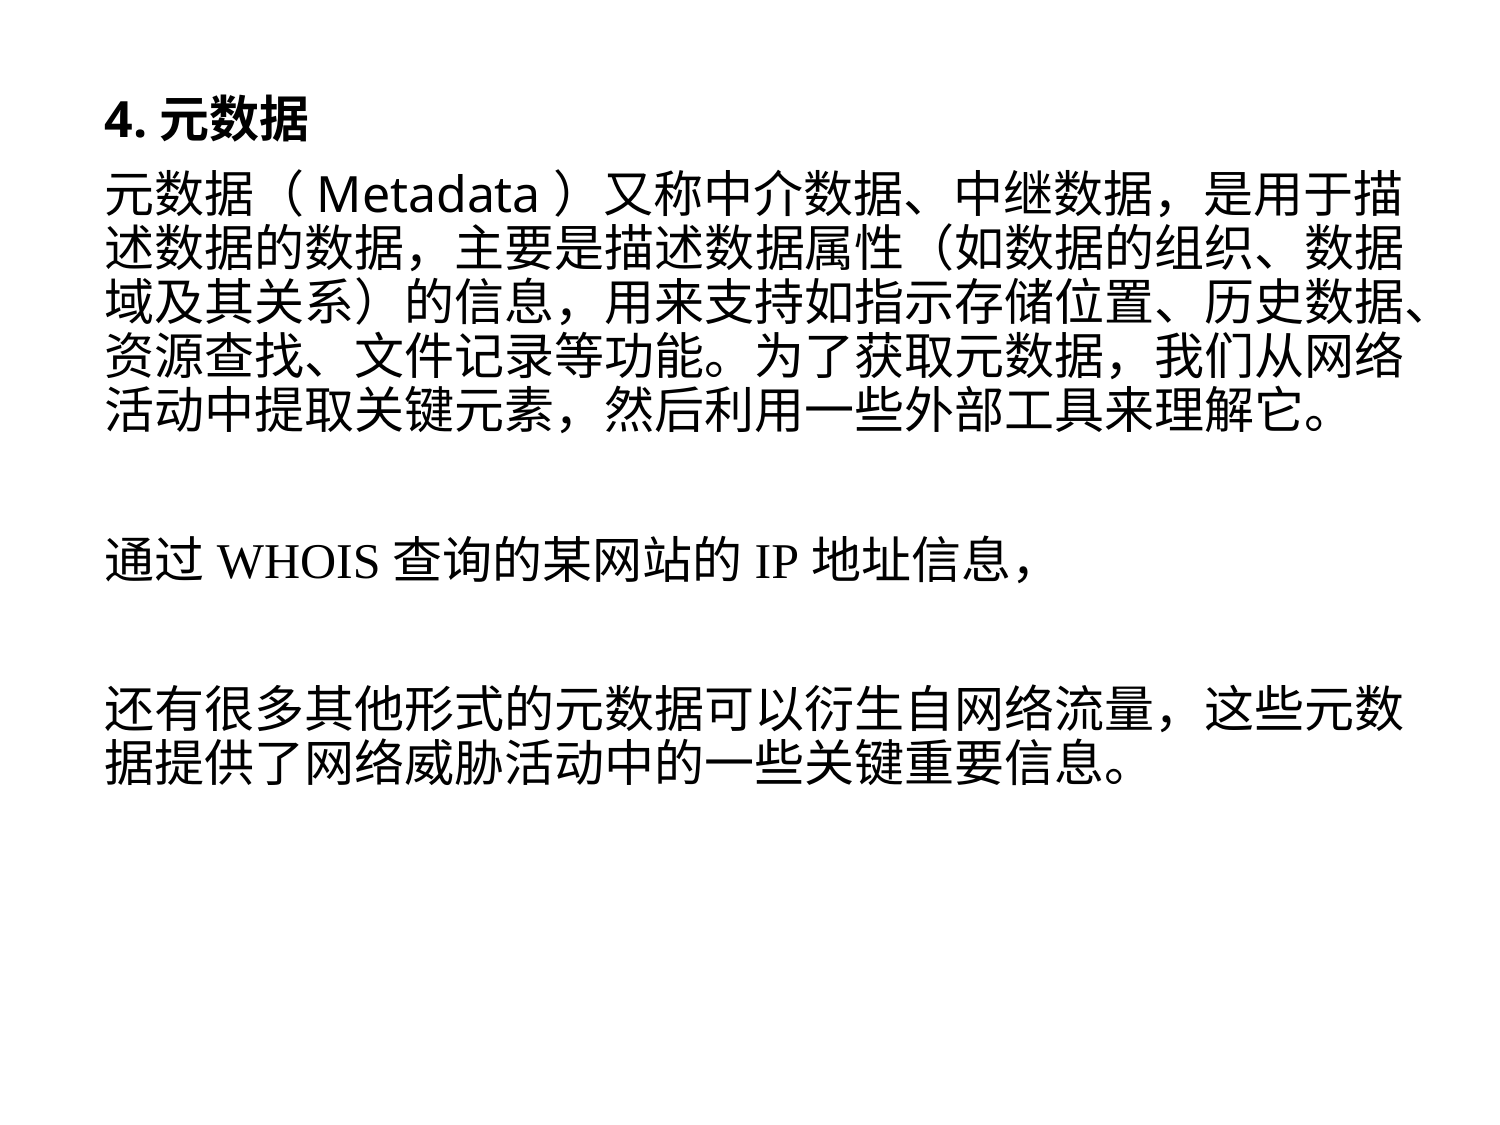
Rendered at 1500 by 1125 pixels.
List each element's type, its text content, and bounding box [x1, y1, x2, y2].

list 4.元数据 元数据（Metadata）又称中介数据、中继数据，是用于描述数据的数据，主要是描述数据属性（如数据的组织、数据域及其关系）的信息，用来支持如指示存储位置、历史数据、资源查找、文件记录等功能。为了获取元数据，我们从网络活动中提取关键元素，然后利用一些外部工具来理解它。 通过WHOIS查询的某网站的IP地址信息， 还有很多其他形式的元数据可以衍生自网络流量，这些元数据提供了网络威胁活动中的一些关键重要信息。 [89, 87, 1434, 862]
